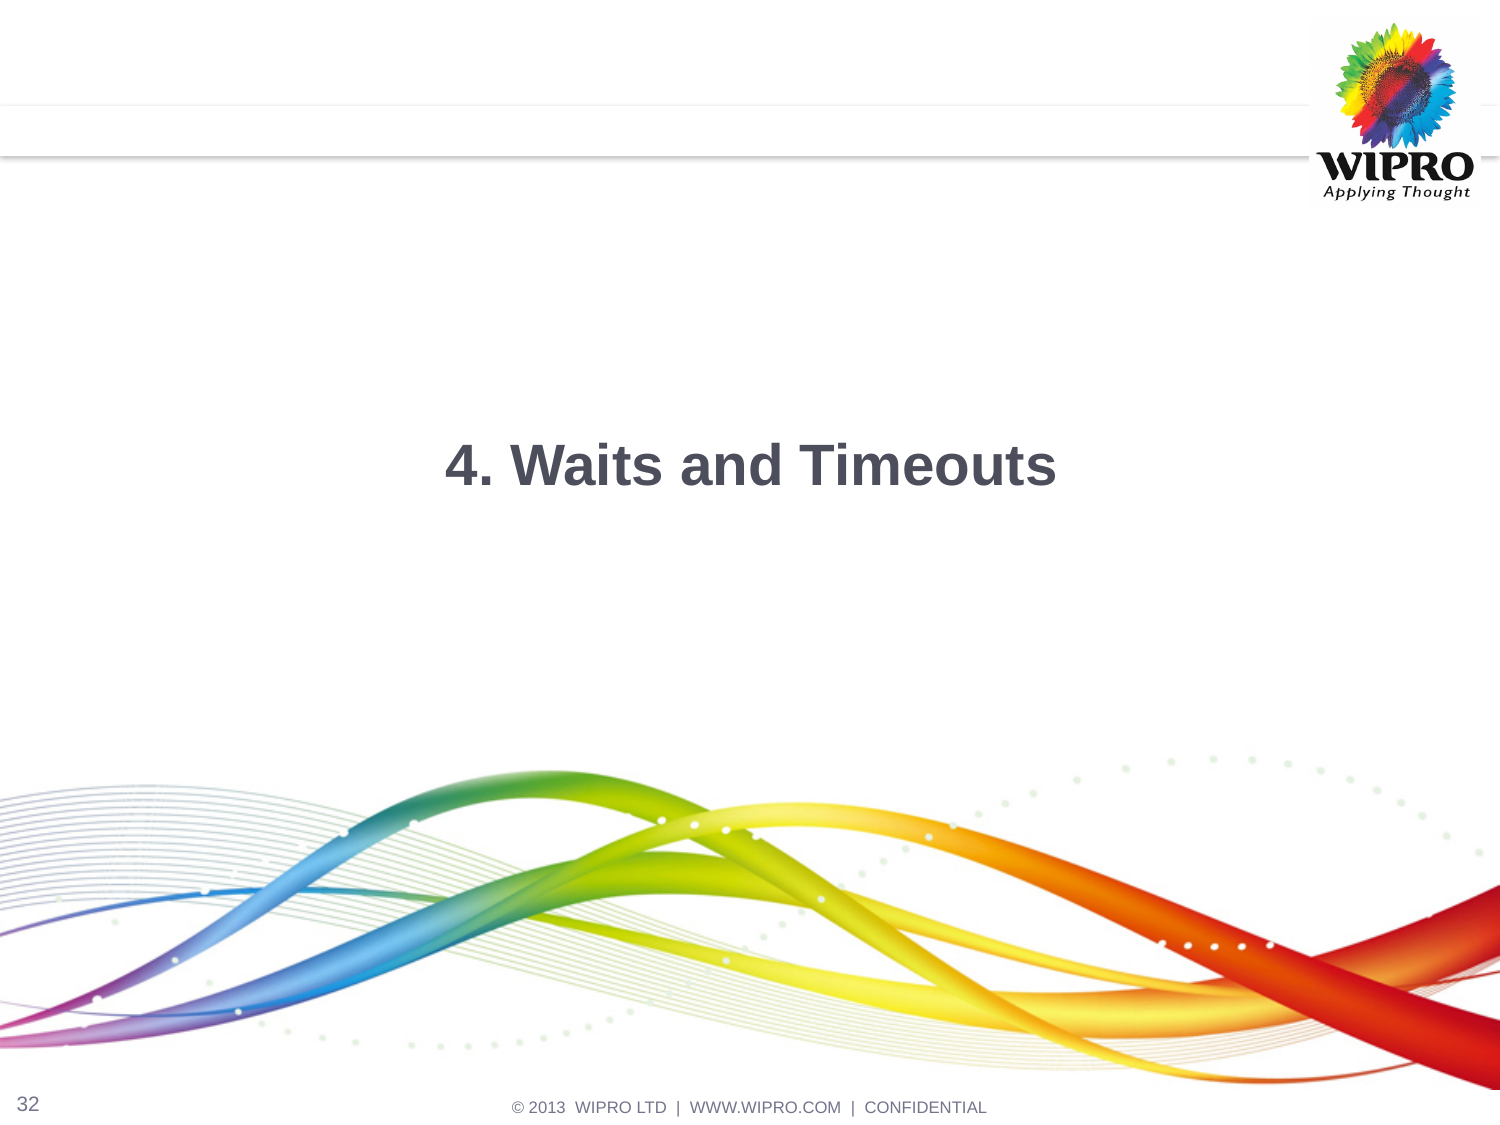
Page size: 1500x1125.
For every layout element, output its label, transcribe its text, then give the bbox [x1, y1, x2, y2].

picture [1309, 17, 1481, 208]
list 4. Waits and Timeouts [77, 420, 1428, 525]
picture [0, 733, 1500, 1090]
